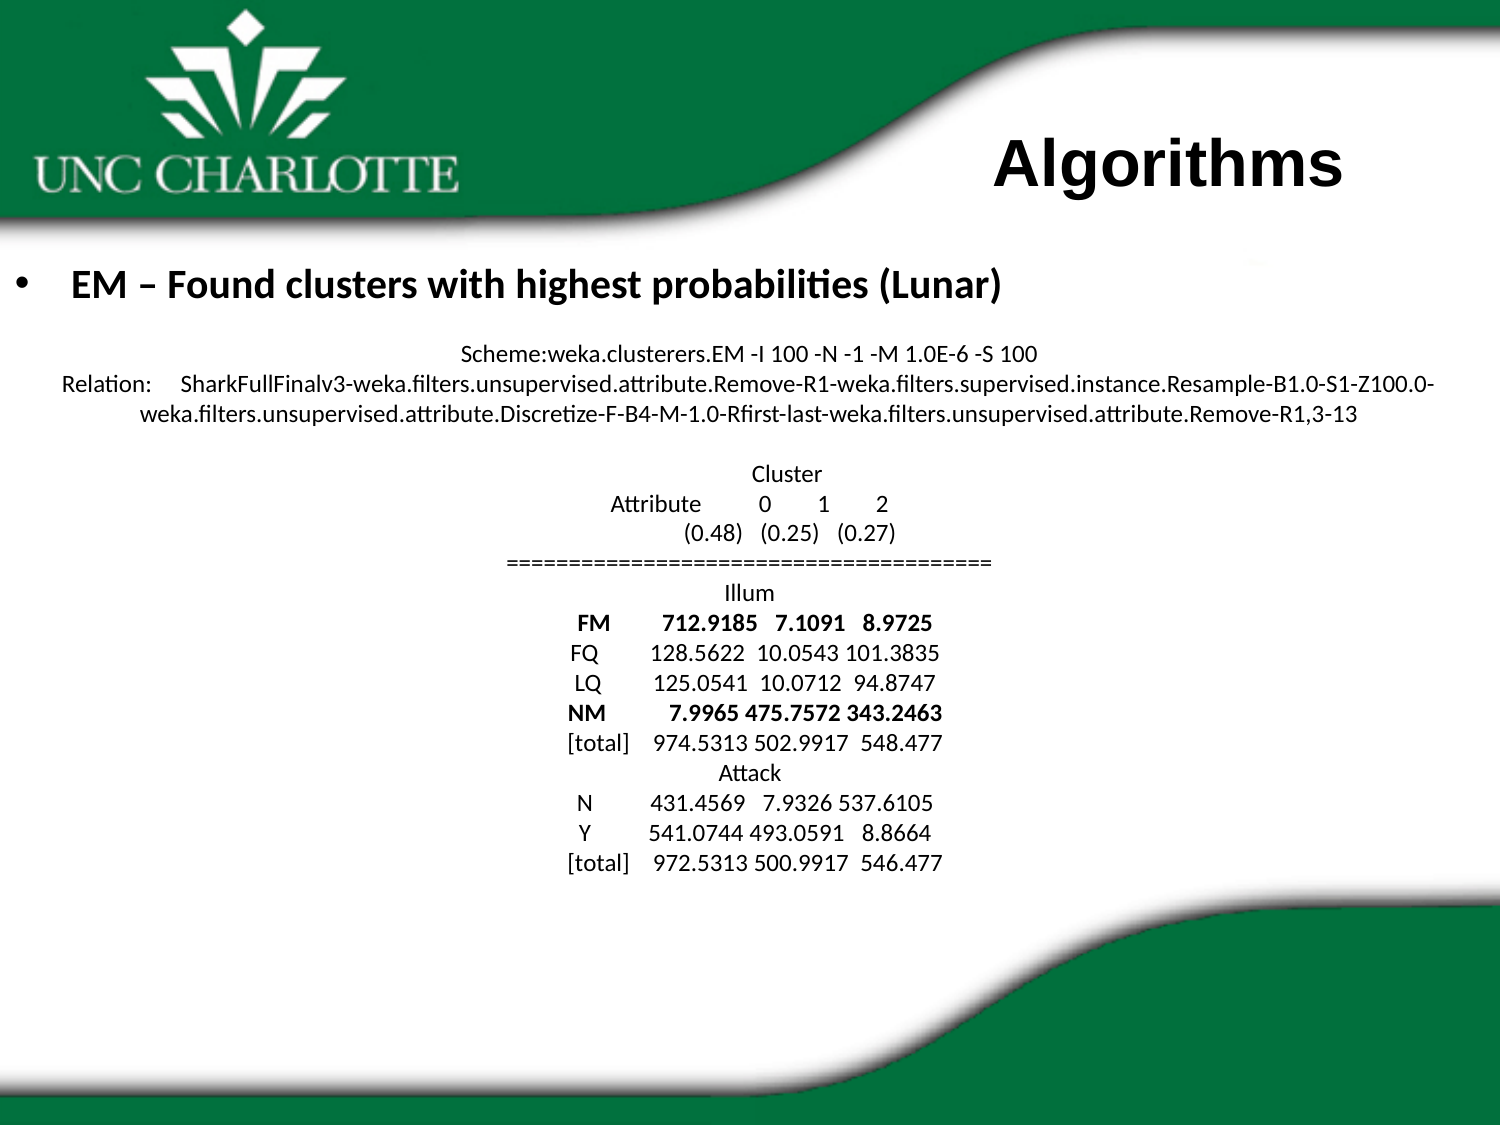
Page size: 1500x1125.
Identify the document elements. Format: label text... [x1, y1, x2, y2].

picture [0, 0, 1500, 249]
text_box EM – Found clusters with highest probabilities (Lunar) Scheme:weka.clusterers.EM -I 100 -N -1 -M 1.0E-6 -S 100 Relation: SharkFullFinalv3-weka.filters.unsupervised.attribute.Remove-R1-weka.filters.supervised.instance.Resample-B1.0-S1-Z100.0-weka.filters.unsupervised.attribute.Discretize-F-B4-M-1.0-Rfirst-last-weka.filters.unsupervised.attribute.Remove-R1,3-13 Cluster Attribute 0 1 2 (0.48) (0.25) (0.27) ======================================= Illum FM 712.9185 7.1091 8.9725 FQ 128.5622 10.0543 101.3835 LQ 125.0541 10.0712 94.8747 NM 7.9965 475.7572 343.2463 [total] 974.5313 502.9917 548.477 Attack N 431.4569 7.9326 537.6105 Y 541.0744 493.0591 8.8664 [total] 972.5313 500.9917 546.477 [0, 249, 1500, 900]
text_box Algorithms [874, 112, 1463, 213]
picture [0, 900, 1500, 1125]
